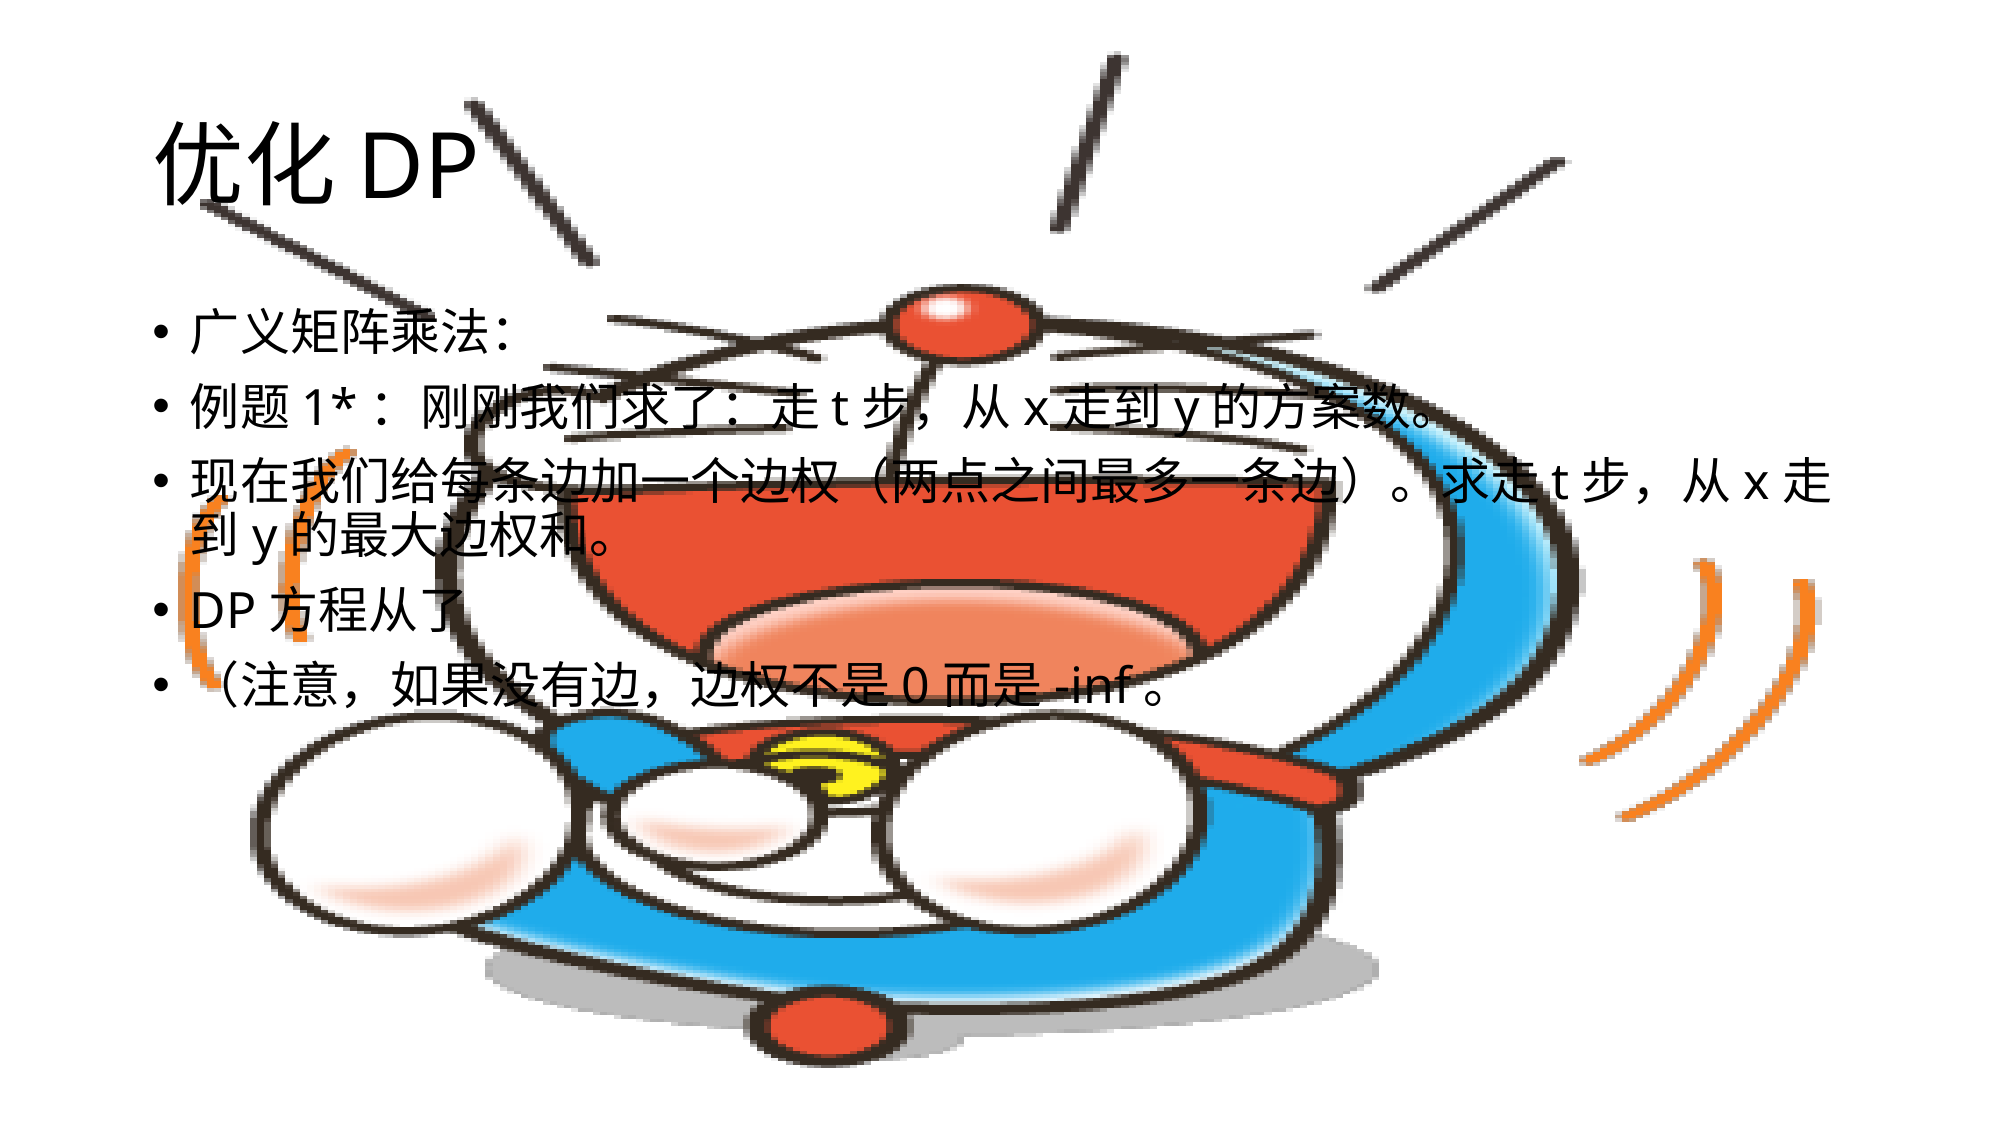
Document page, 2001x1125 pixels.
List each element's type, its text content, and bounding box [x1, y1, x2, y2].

title 优化DP [137, 59, 1863, 278]
